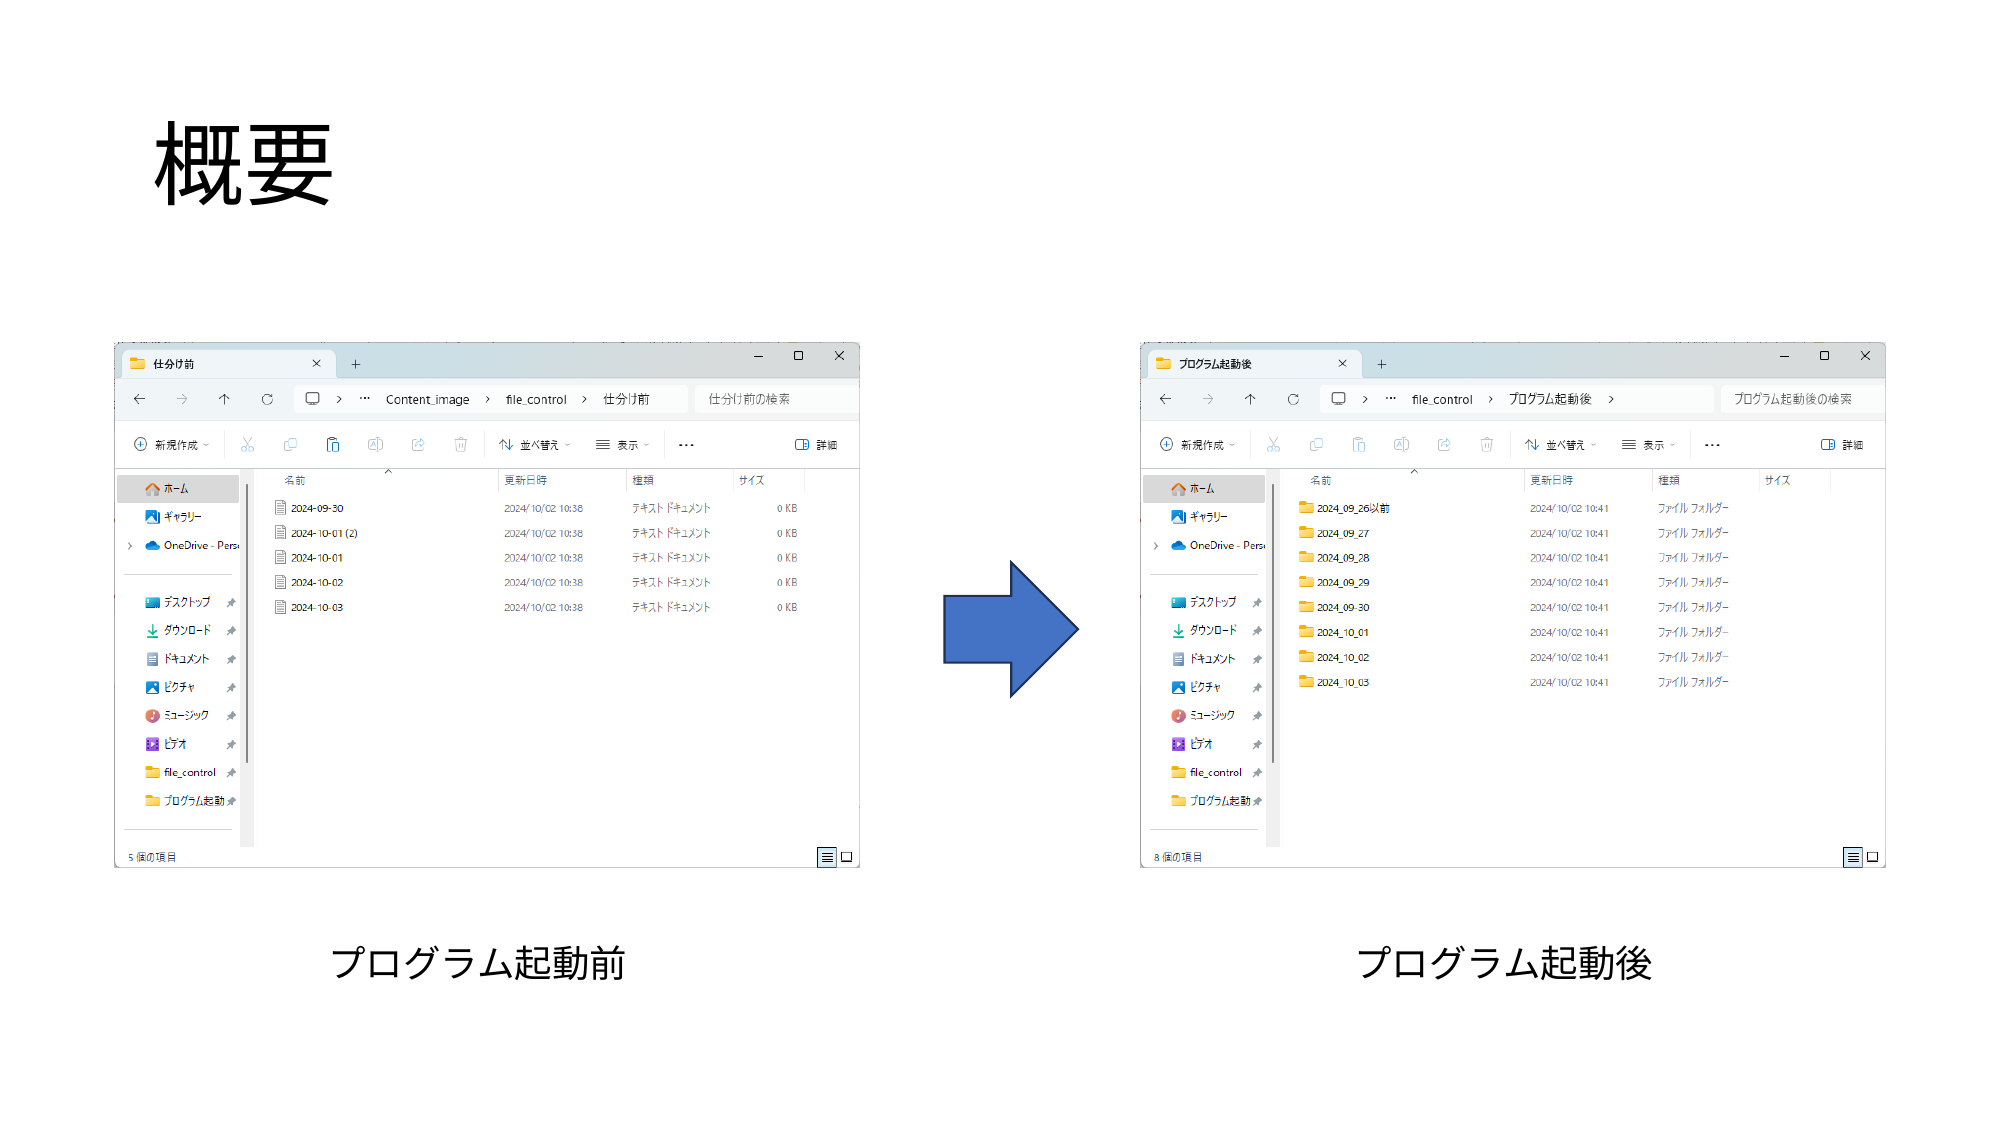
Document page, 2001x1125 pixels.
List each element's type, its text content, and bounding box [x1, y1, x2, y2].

text_box [943, 559, 1080, 699]
text_box プログラム起動後 [1339, 932, 1687, 993]
text_box プログラム起動前 [313, 932, 661, 993]
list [114, 342, 860, 868]
picture [1140, 342, 1886, 868]
title 概要 [137, 59, 1863, 278]
